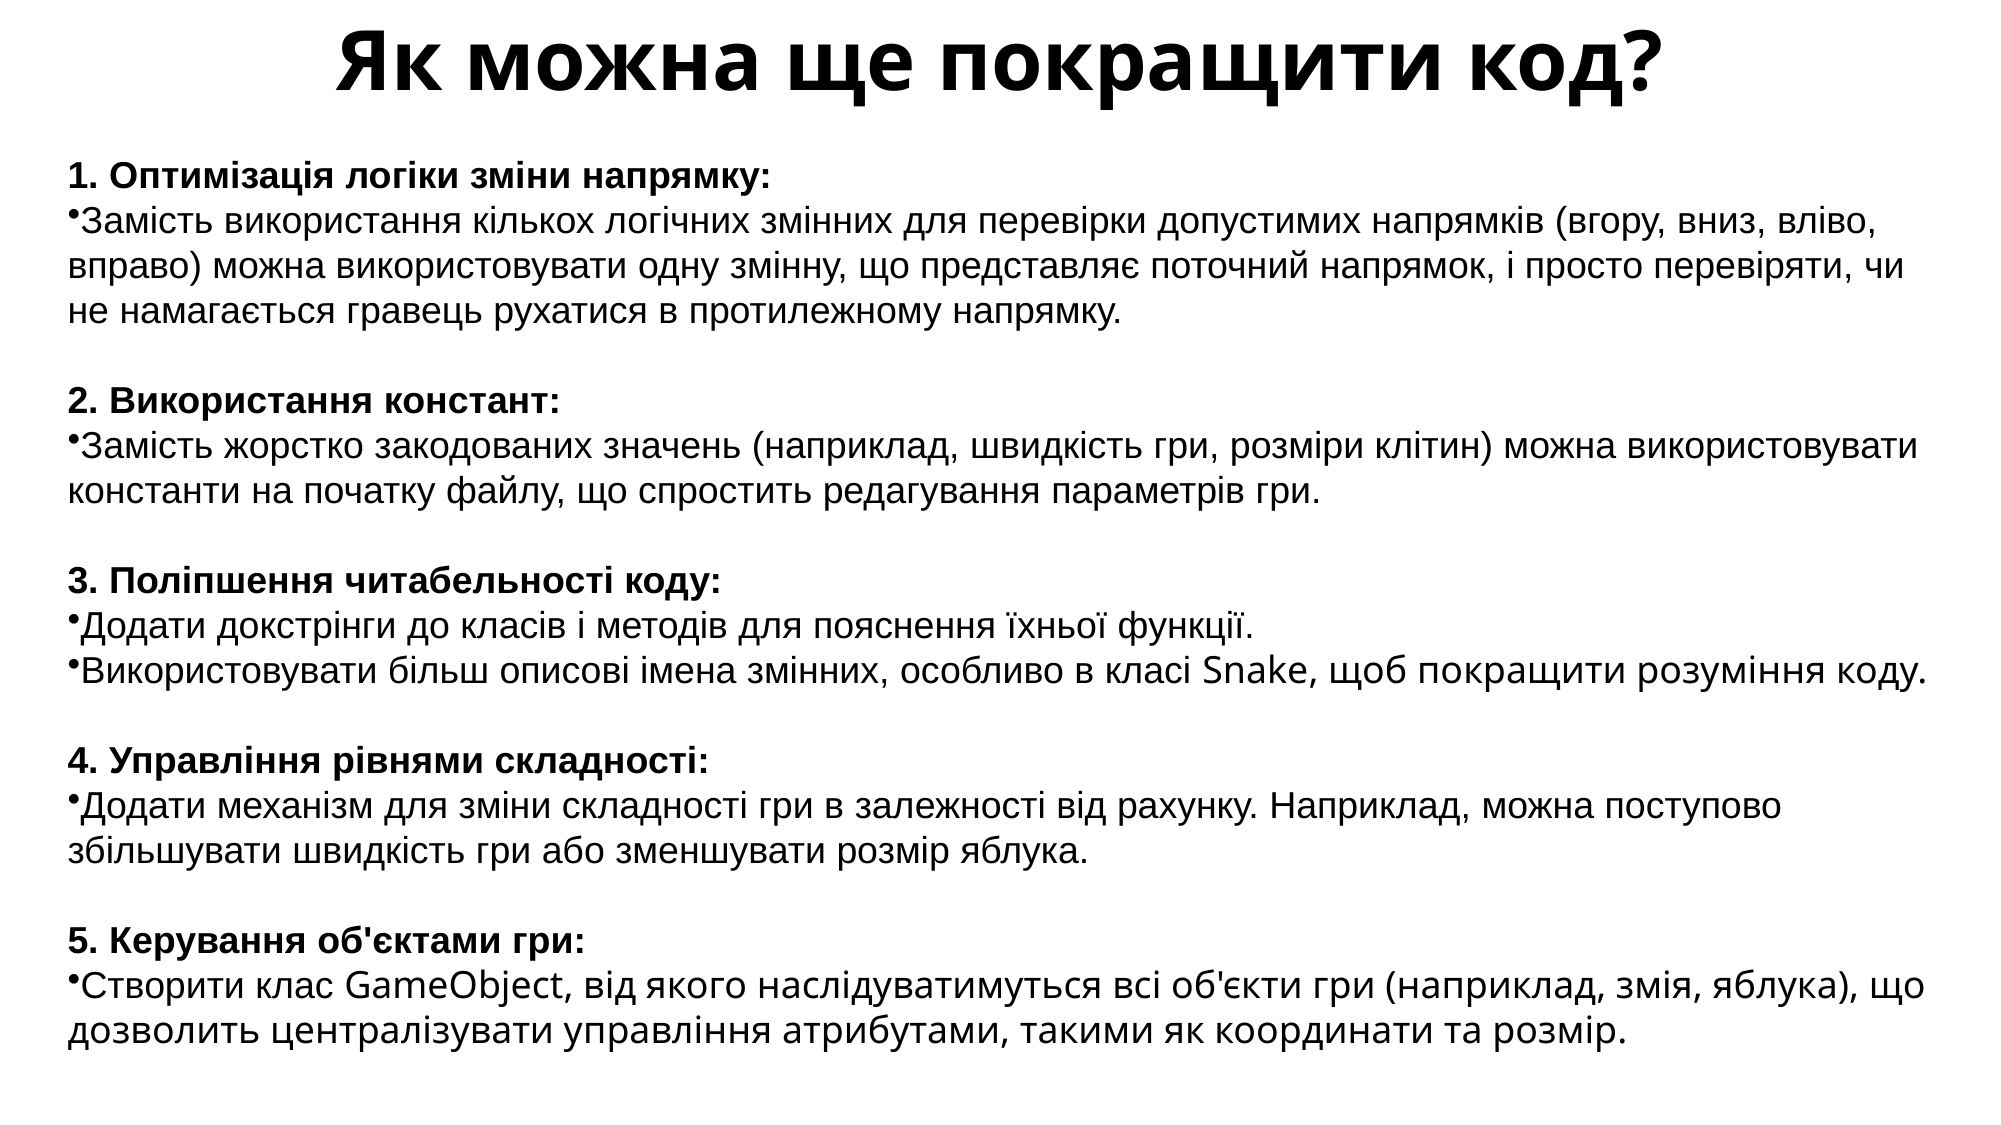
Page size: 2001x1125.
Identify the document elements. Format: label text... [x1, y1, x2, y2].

text_box 1. Оптимізація логіки зміни напрямку: Замість використання кількох логічних змінних для перевірки допустимих напрямків (вгору, вниз, вліво, вправо) можна використовувати одну змінну, що представляє поточний напрямок, і просто перевіряти, чи не намагається гравець рухатися в протилежному напрямку. 2. Використання констант: Замість жорстко закодованих значень (наприклад, швидкість гри, розміри клітин) можна використовувати константи на початку файлу, що спростить редагування параметрів гри. 3. Поліпшення читабельності коду: Додати докстрінги до класів і методів для пояснення їхньої функції. Використовувати більш описові імена змінних, особливо в класі Snake, щоб покращити розуміння коду. 4. Управління рівнями складності: Додати механізм для зміни складності гри в залежності від рахунку. Наприклад, можна поступово збільшувати швидкість гри або зменшувати розмір яблука. 5. Керування об'єктами гри: Створити клас GameObject, від якого наслідуватимуться всі об'єкти гри (наприклад, змія, яблука), що дозволить централізувати управління атрибутами, такими як координати та розмір. [52, 143, 1948, 1059]
text_box Як можна ще покращити код? [0, 0, 2000, 115]
